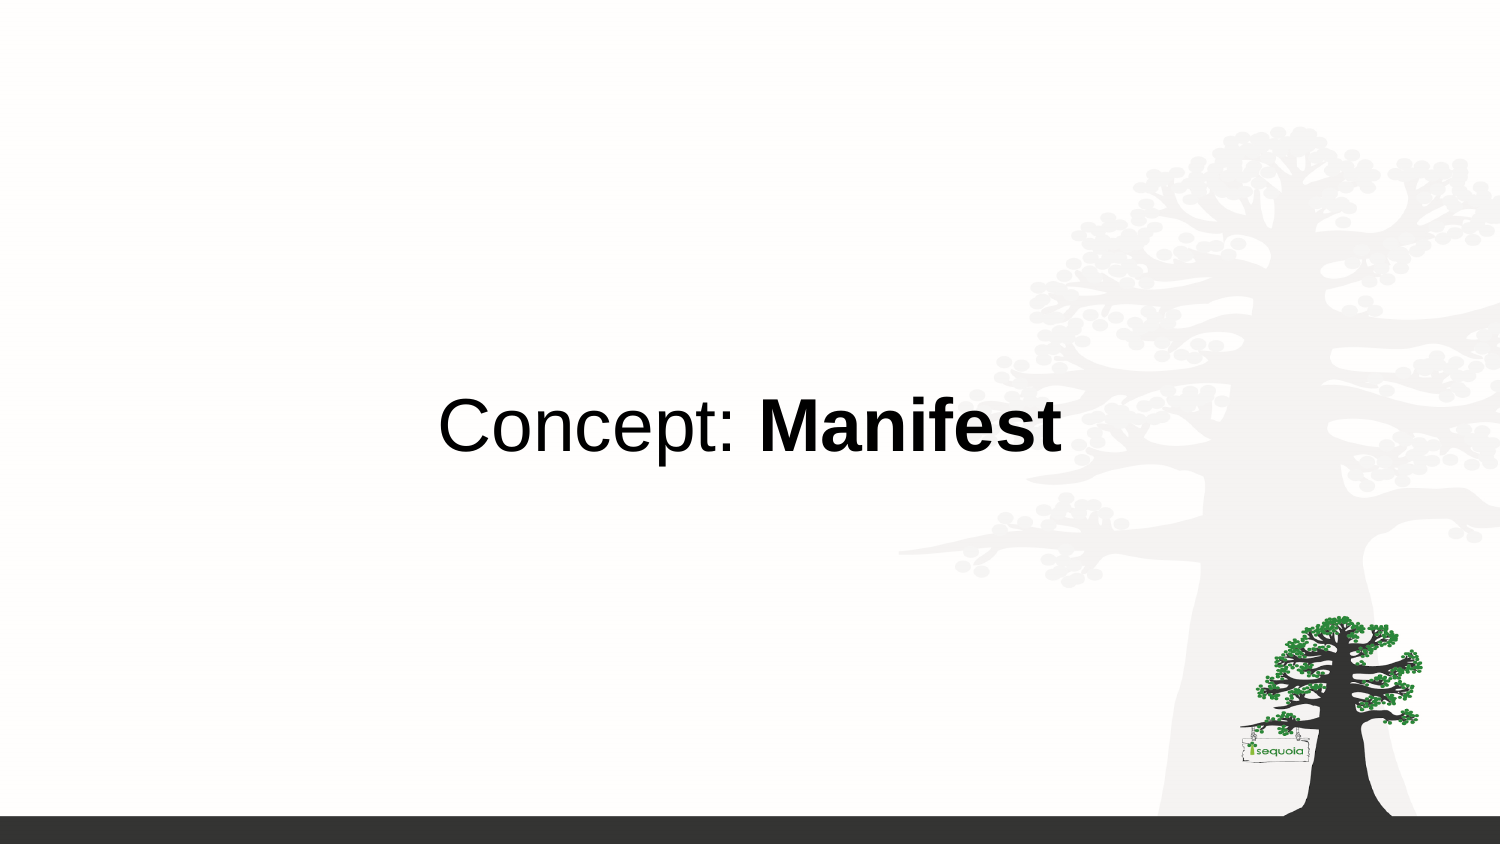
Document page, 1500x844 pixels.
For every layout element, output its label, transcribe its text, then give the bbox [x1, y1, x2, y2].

title Concept: Manifest [51, 352, 1449, 491]
picture [0, 0, 1500, 844]
